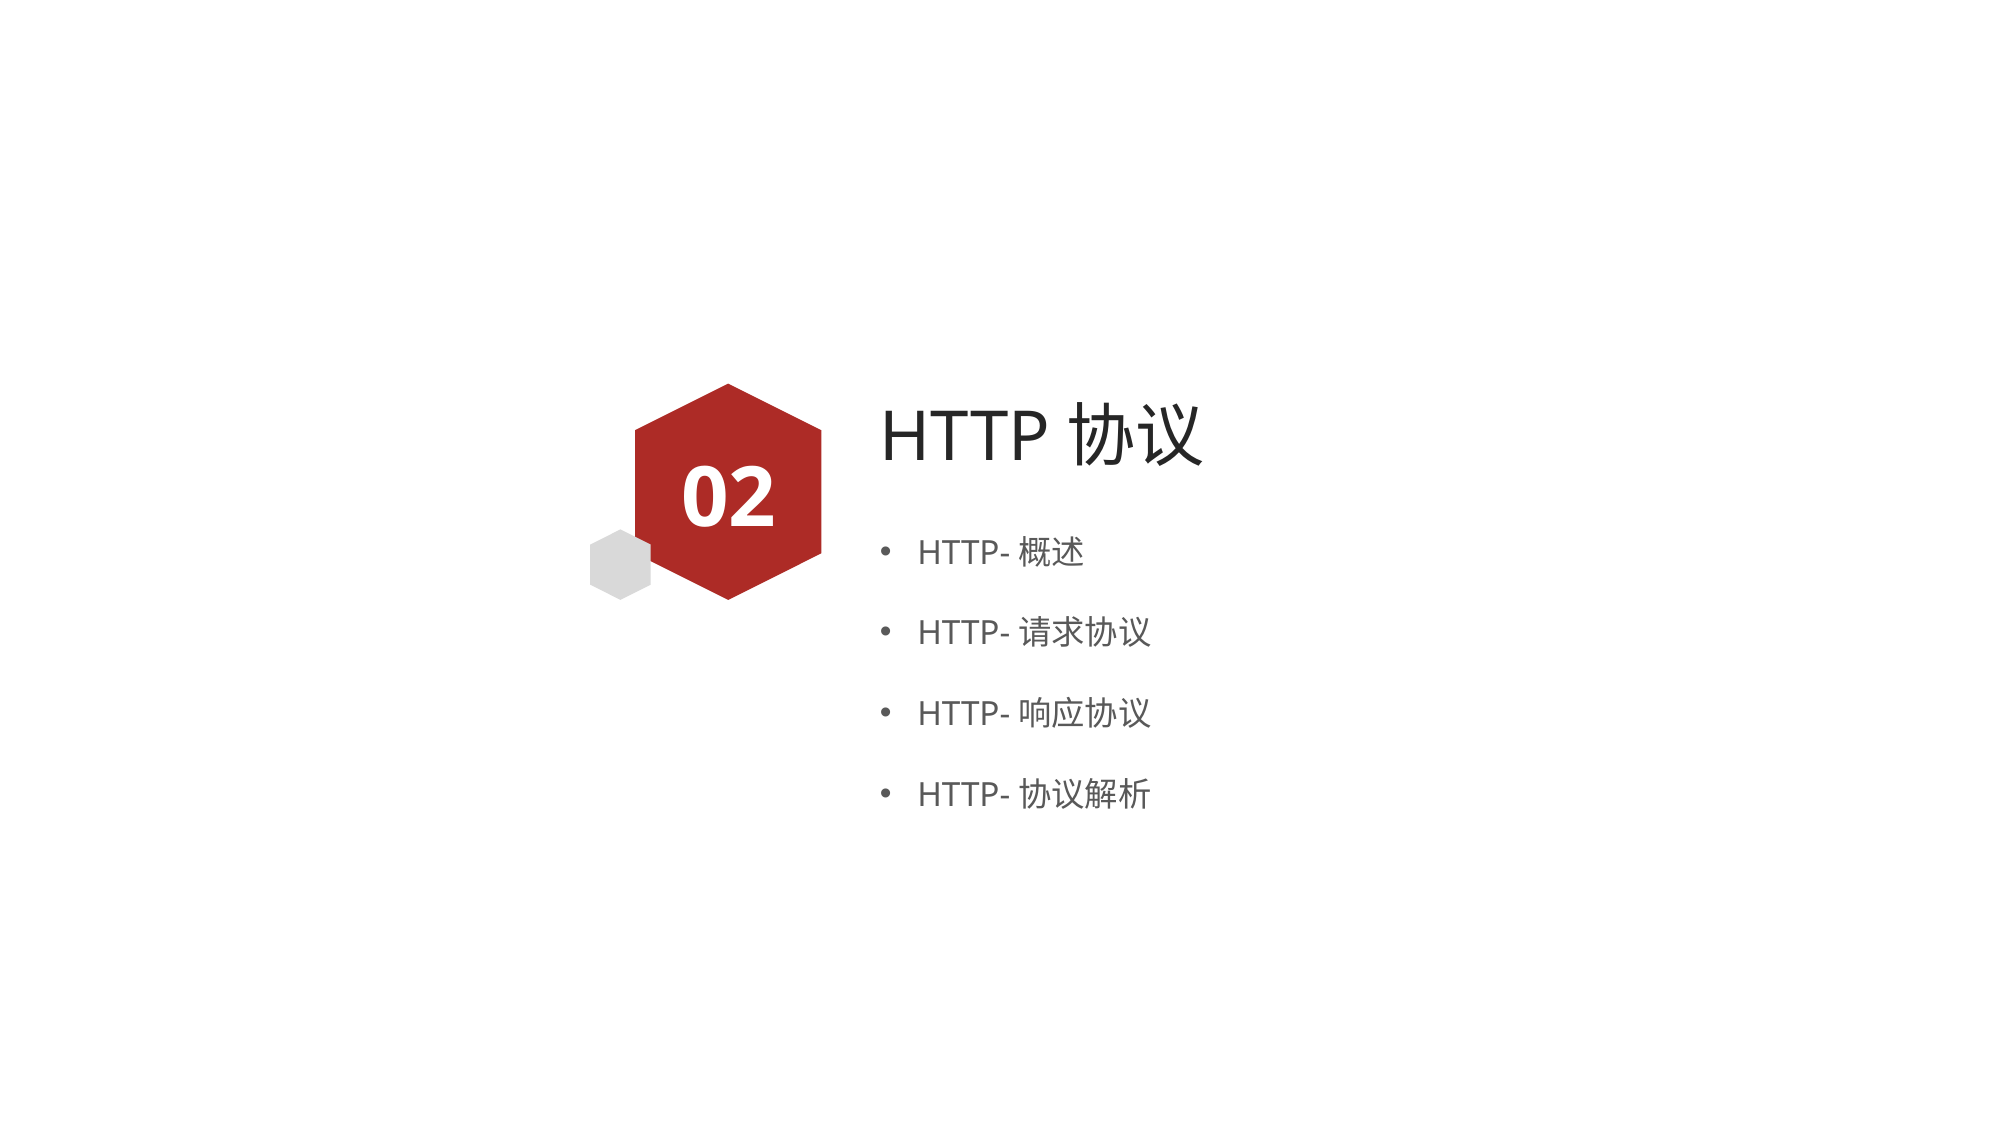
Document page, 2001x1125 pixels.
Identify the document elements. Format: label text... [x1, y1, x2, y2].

list HTTP-概述 HTTP-请求协议 HTTP-响应协议 HTTP-协议解析 [864, 503, 1762, 837]
list 02 [636, 404, 822, 594]
title HTTP协议 [864, 393, 1969, 484]
